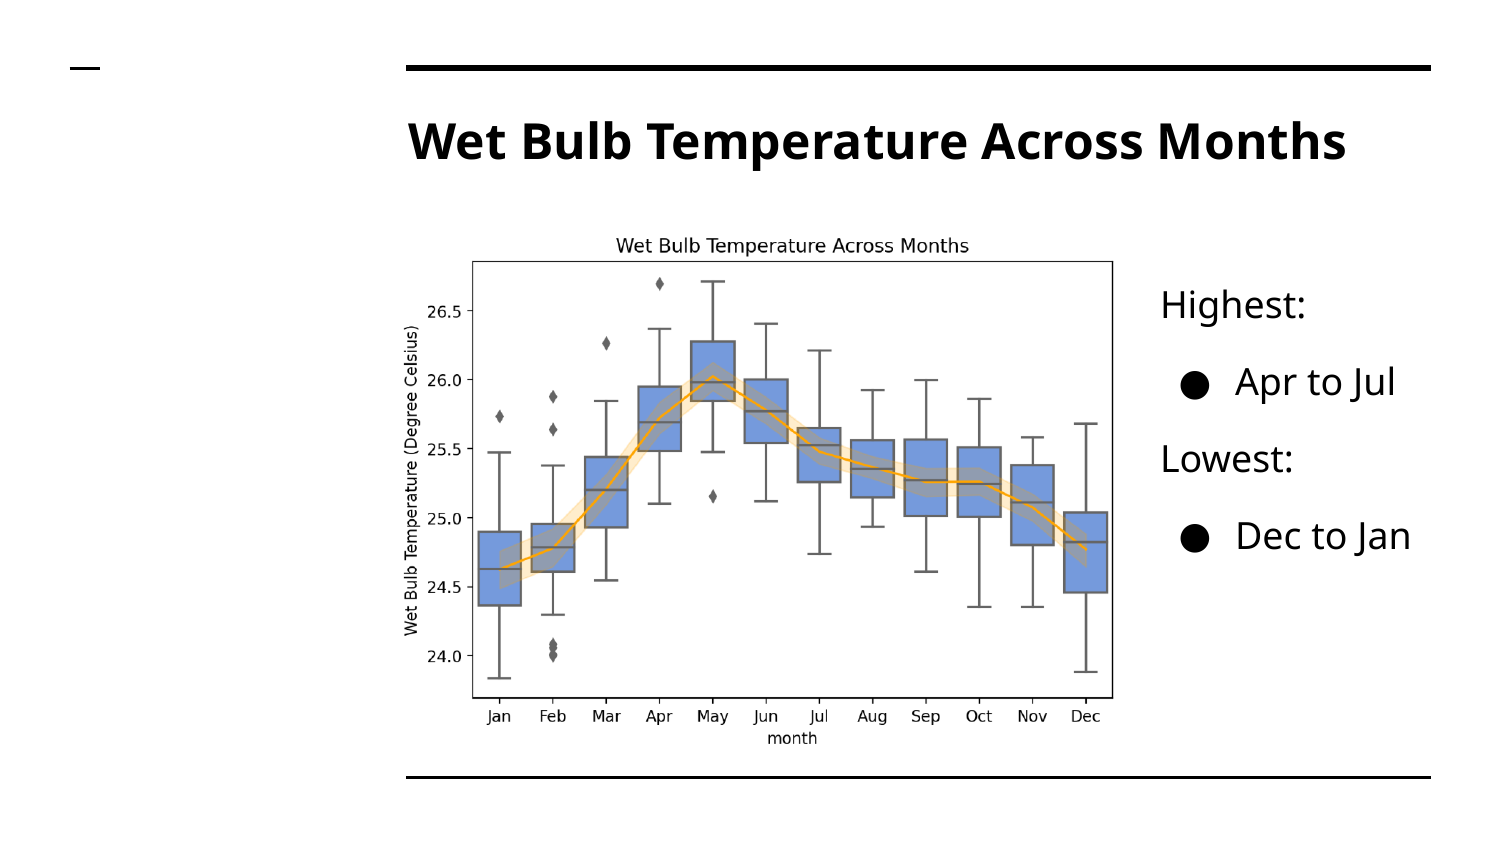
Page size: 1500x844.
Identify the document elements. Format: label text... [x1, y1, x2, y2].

picture [393, 225, 1142, 765]
title Wet Bulb Temperature Across Months [393, 94, 1431, 199]
list Highest: Apr to Jul Lowest: Dec to Jan [1146, 259, 1433, 755]
